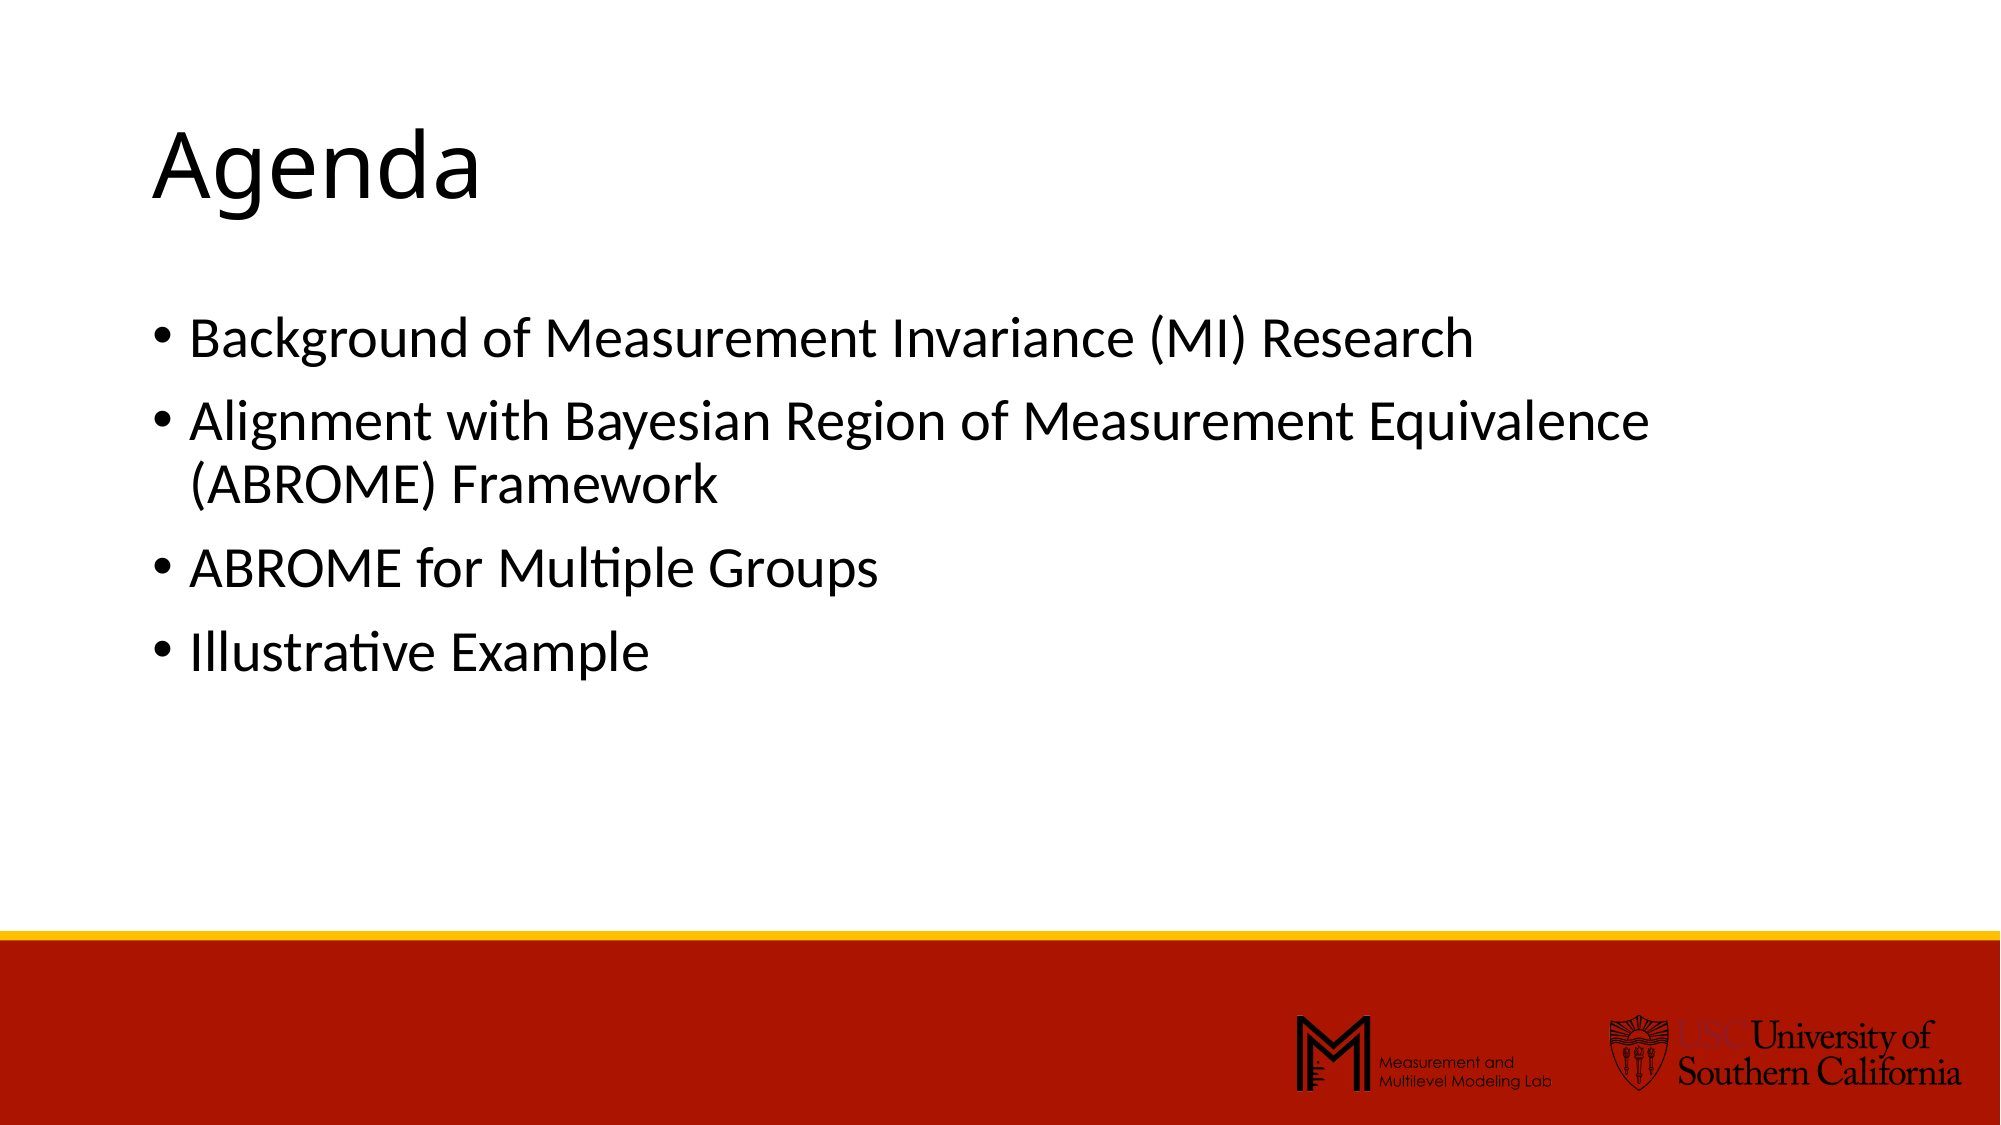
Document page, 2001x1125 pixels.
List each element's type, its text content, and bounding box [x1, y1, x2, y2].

picture [1242, 976, 2000, 1125]
list Background of Measurement Invariance (MI) Research Alignment with Bayesian Region of Measurement Equivalence (ABROME) Framework ABROME for Multiple Groups Illustrative Example [137, 299, 1863, 931]
title Agenda [137, 59, 1863, 278]
text_box [0, 941, 2000, 1125]
